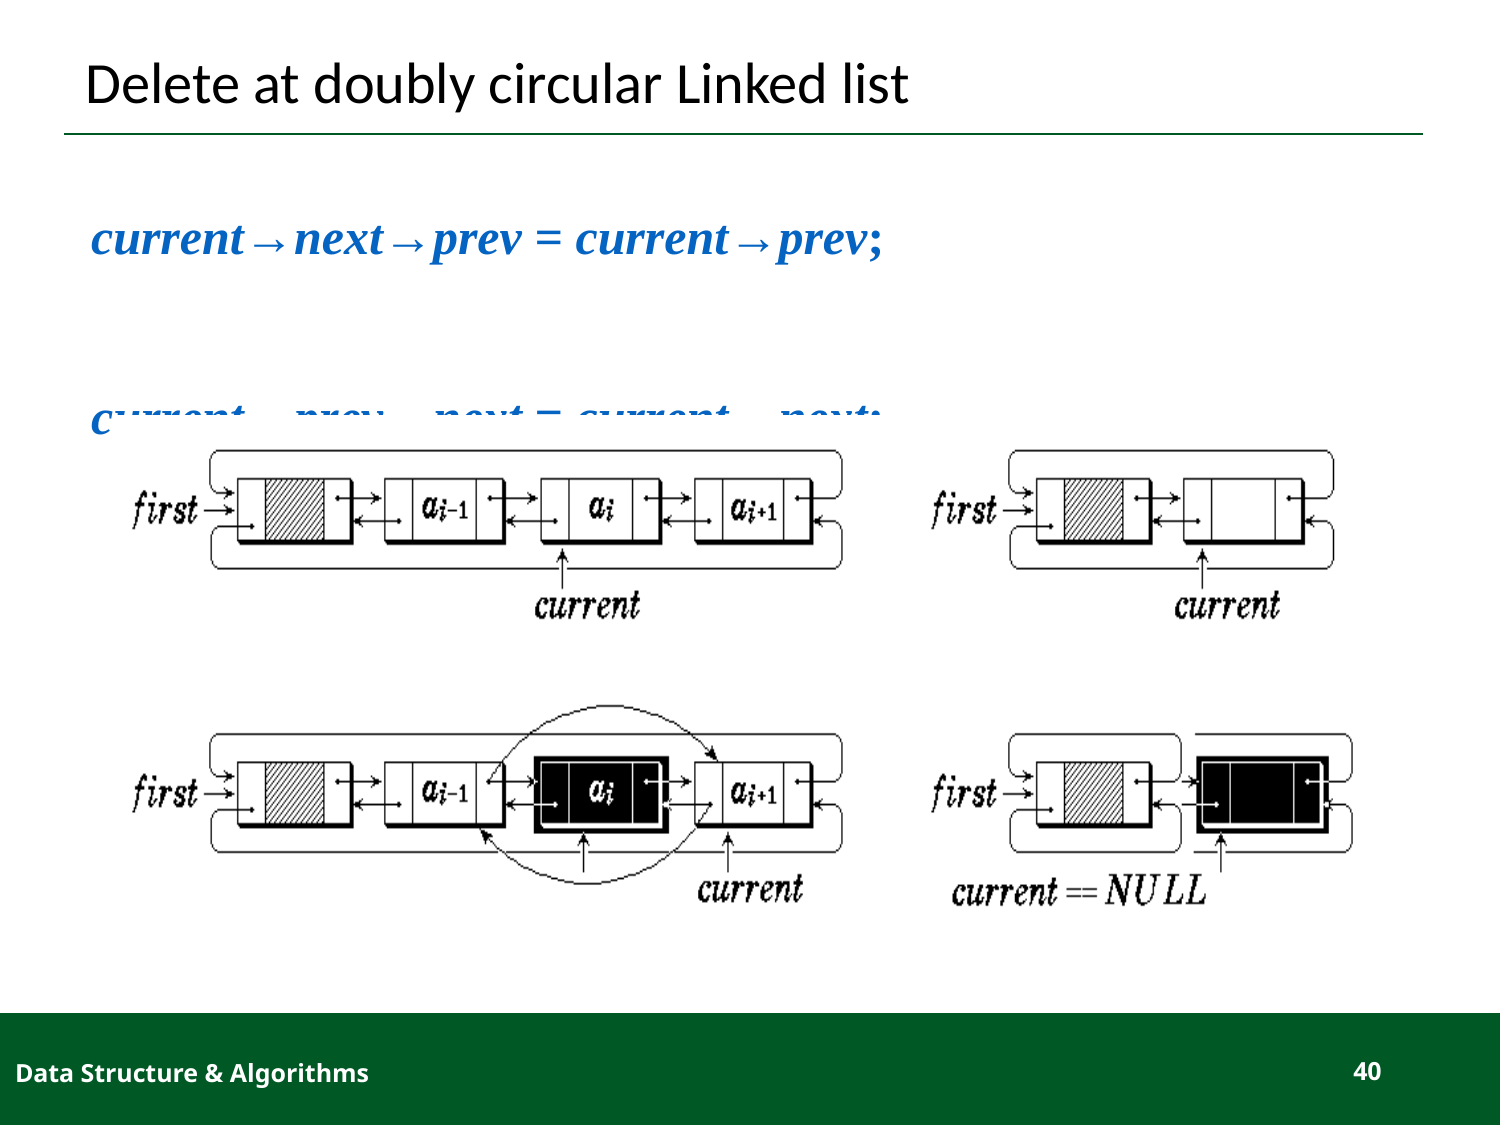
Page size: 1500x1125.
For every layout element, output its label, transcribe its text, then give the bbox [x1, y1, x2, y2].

title Delete at doubly circular Linked list [70, 34, 1430, 135]
text_box current→next→prev = current→prev; current→prev→next = current→next; [72, 165, 969, 454]
picture [114, 415, 1386, 922]
slide_number 40 [1059, 1042, 1397, 1103]
footer Data Structure & Algorithms [0, 1042, 507, 1103]
